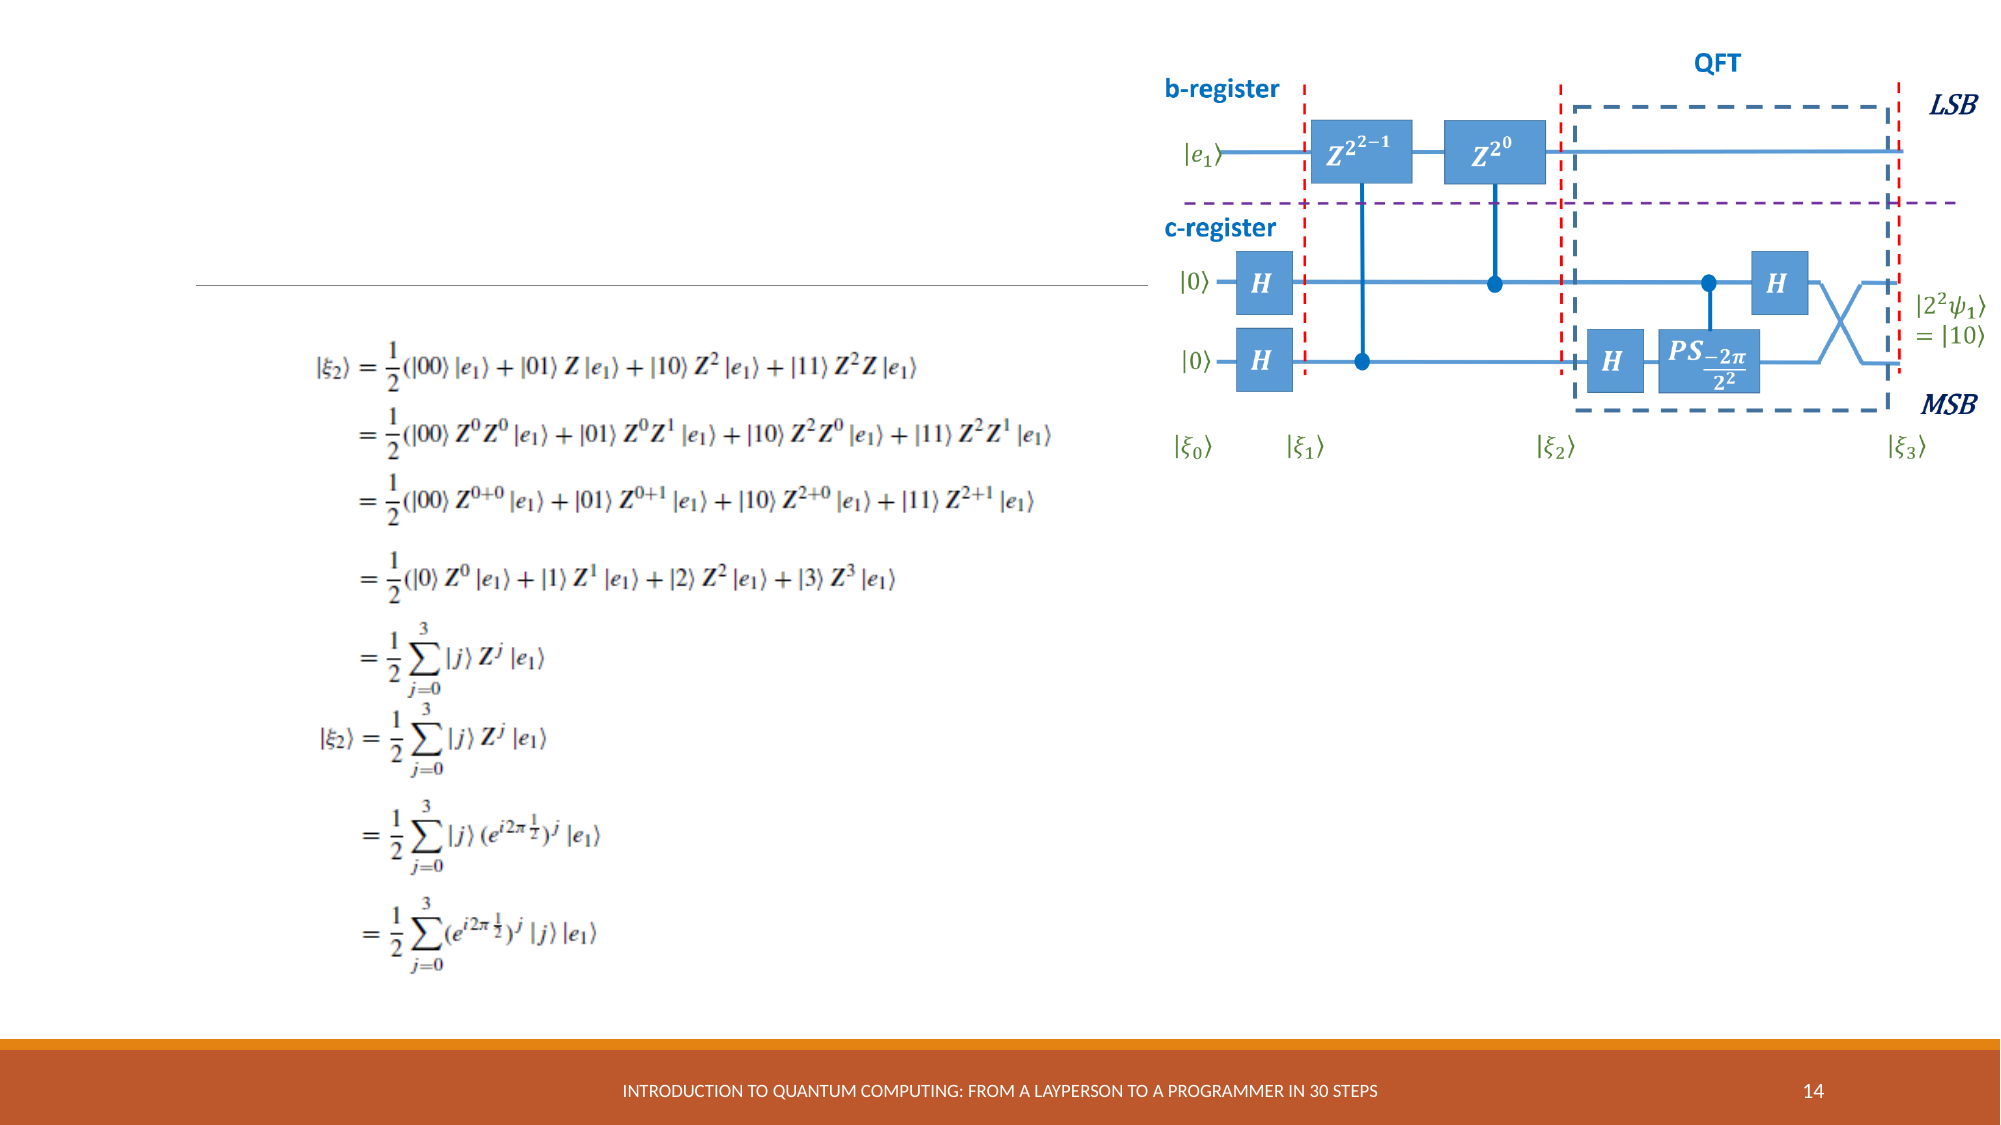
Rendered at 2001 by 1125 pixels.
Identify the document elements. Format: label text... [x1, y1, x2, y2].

picture [1148, 40, 2000, 466]
footer Introduction to Quantum Computing: From a Layperson to a Programmer in 30 Steps [604, 1059, 1396, 1120]
slide_number 14 [1624, 1059, 1840, 1120]
picture [274, 335, 1079, 997]
